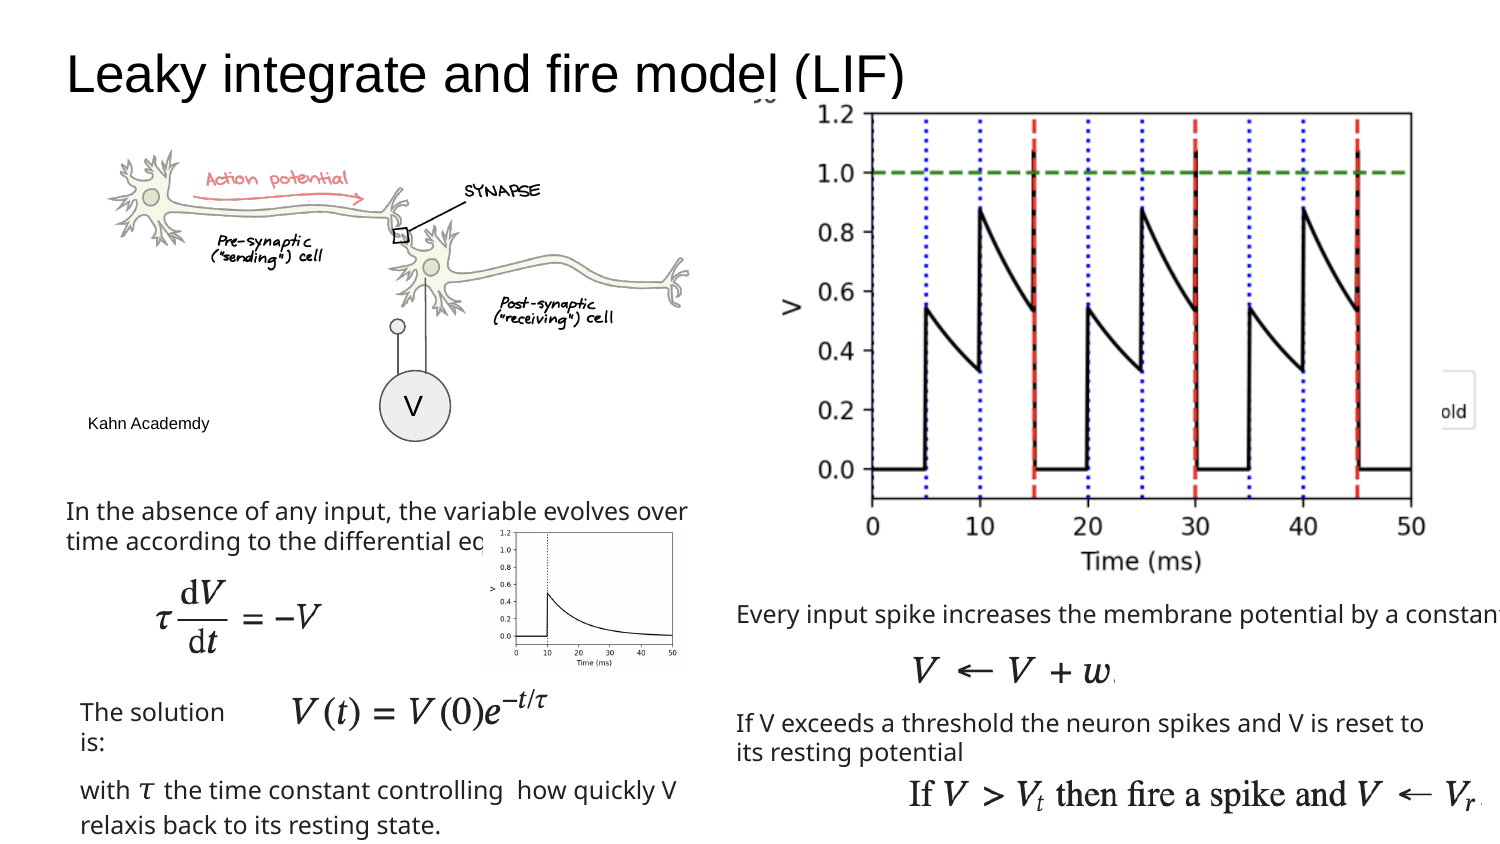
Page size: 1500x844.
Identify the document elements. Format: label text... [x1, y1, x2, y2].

text_box Every input spike increases the membrane potential by a constant [721, 604, 1500, 667]
picture [128, 526, 683, 752]
text_box [400, 438, 430, 442]
picture [891, 639, 1116, 706]
text_box If V exceeds a threshold the neuron spikes and V is reset to its resting potential [721, 692, 1459, 775]
picture [102, 145, 694, 334]
title Leaky integrate and fire model (LIF) [51, 24, 1449, 119]
text_box with 𝜏 the time constant controlling how quickly V relaxis back to its resting state. [65, 748, 707, 843]
text_box V [388, 372, 460, 438]
text_box Kahn Academdy [72, 402, 328, 443]
text_box [379, 383, 388, 429]
picture [720, 98, 1500, 597]
text_box The solution is: [65, 681, 264, 765]
picture [891, 763, 1483, 828]
text_box In the absence of any input, the variable evolves over time according to the differential equation [51, 480, 715, 563]
